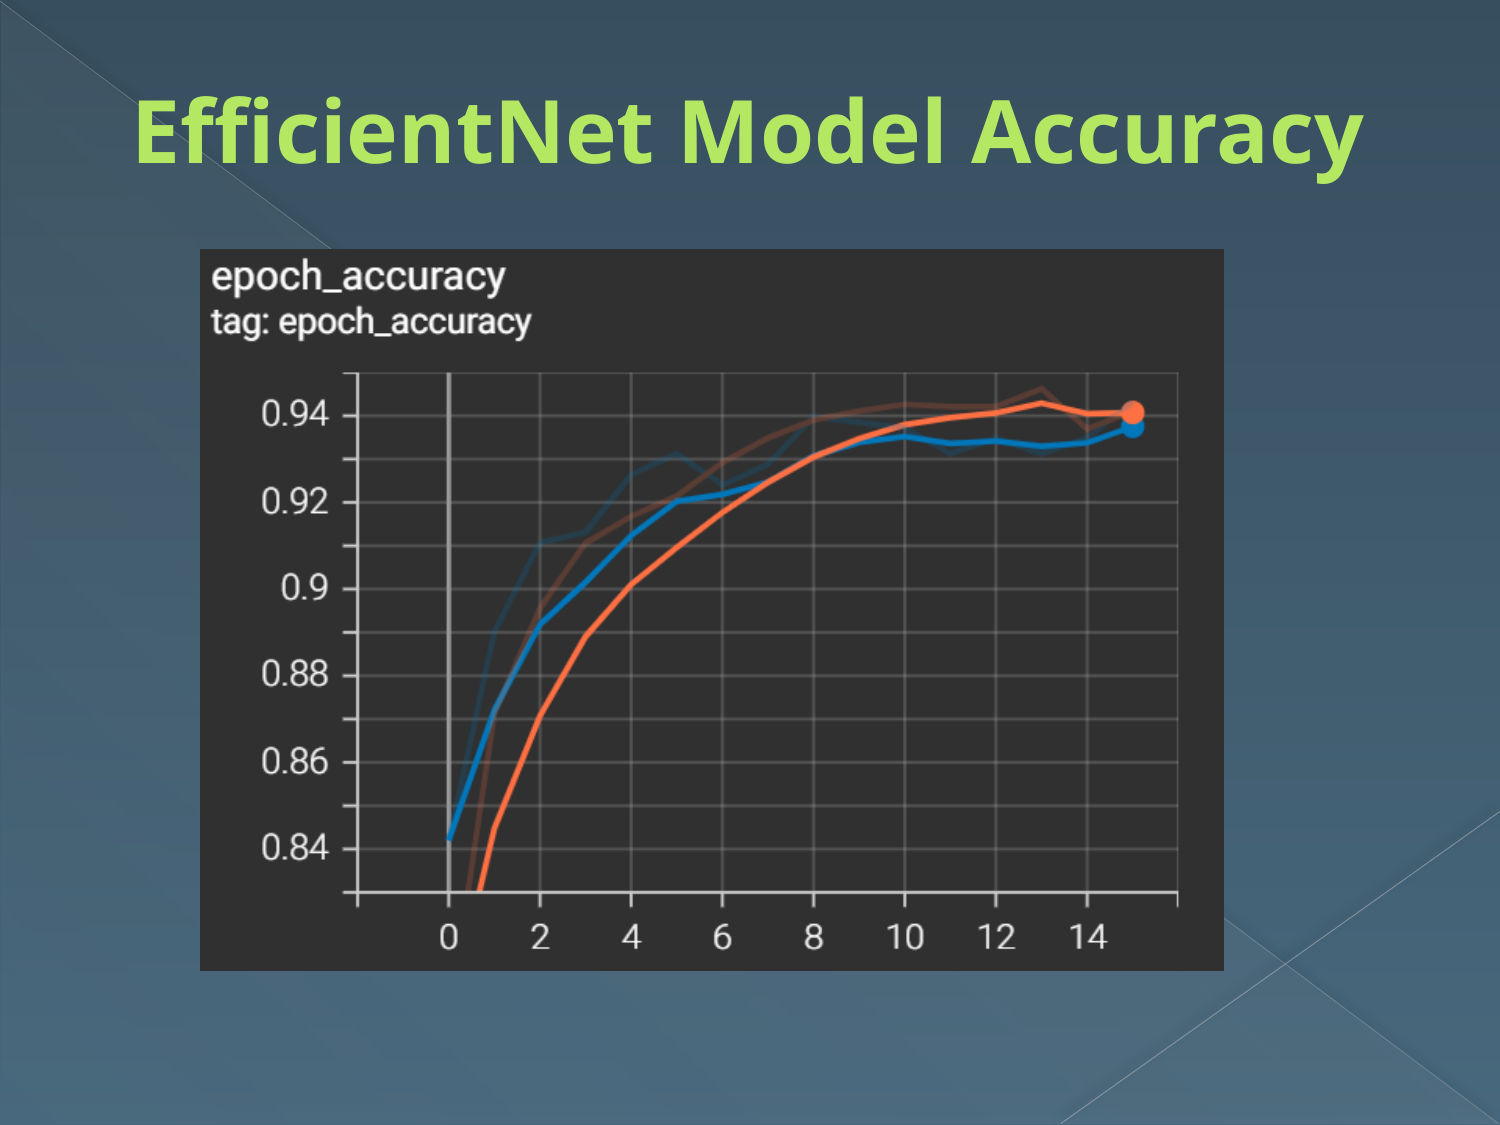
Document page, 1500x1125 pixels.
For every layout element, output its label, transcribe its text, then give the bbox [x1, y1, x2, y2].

picture [199, 249, 1224, 971]
title EfficientNet Model Accuracy [37, 50, 1438, 207]
